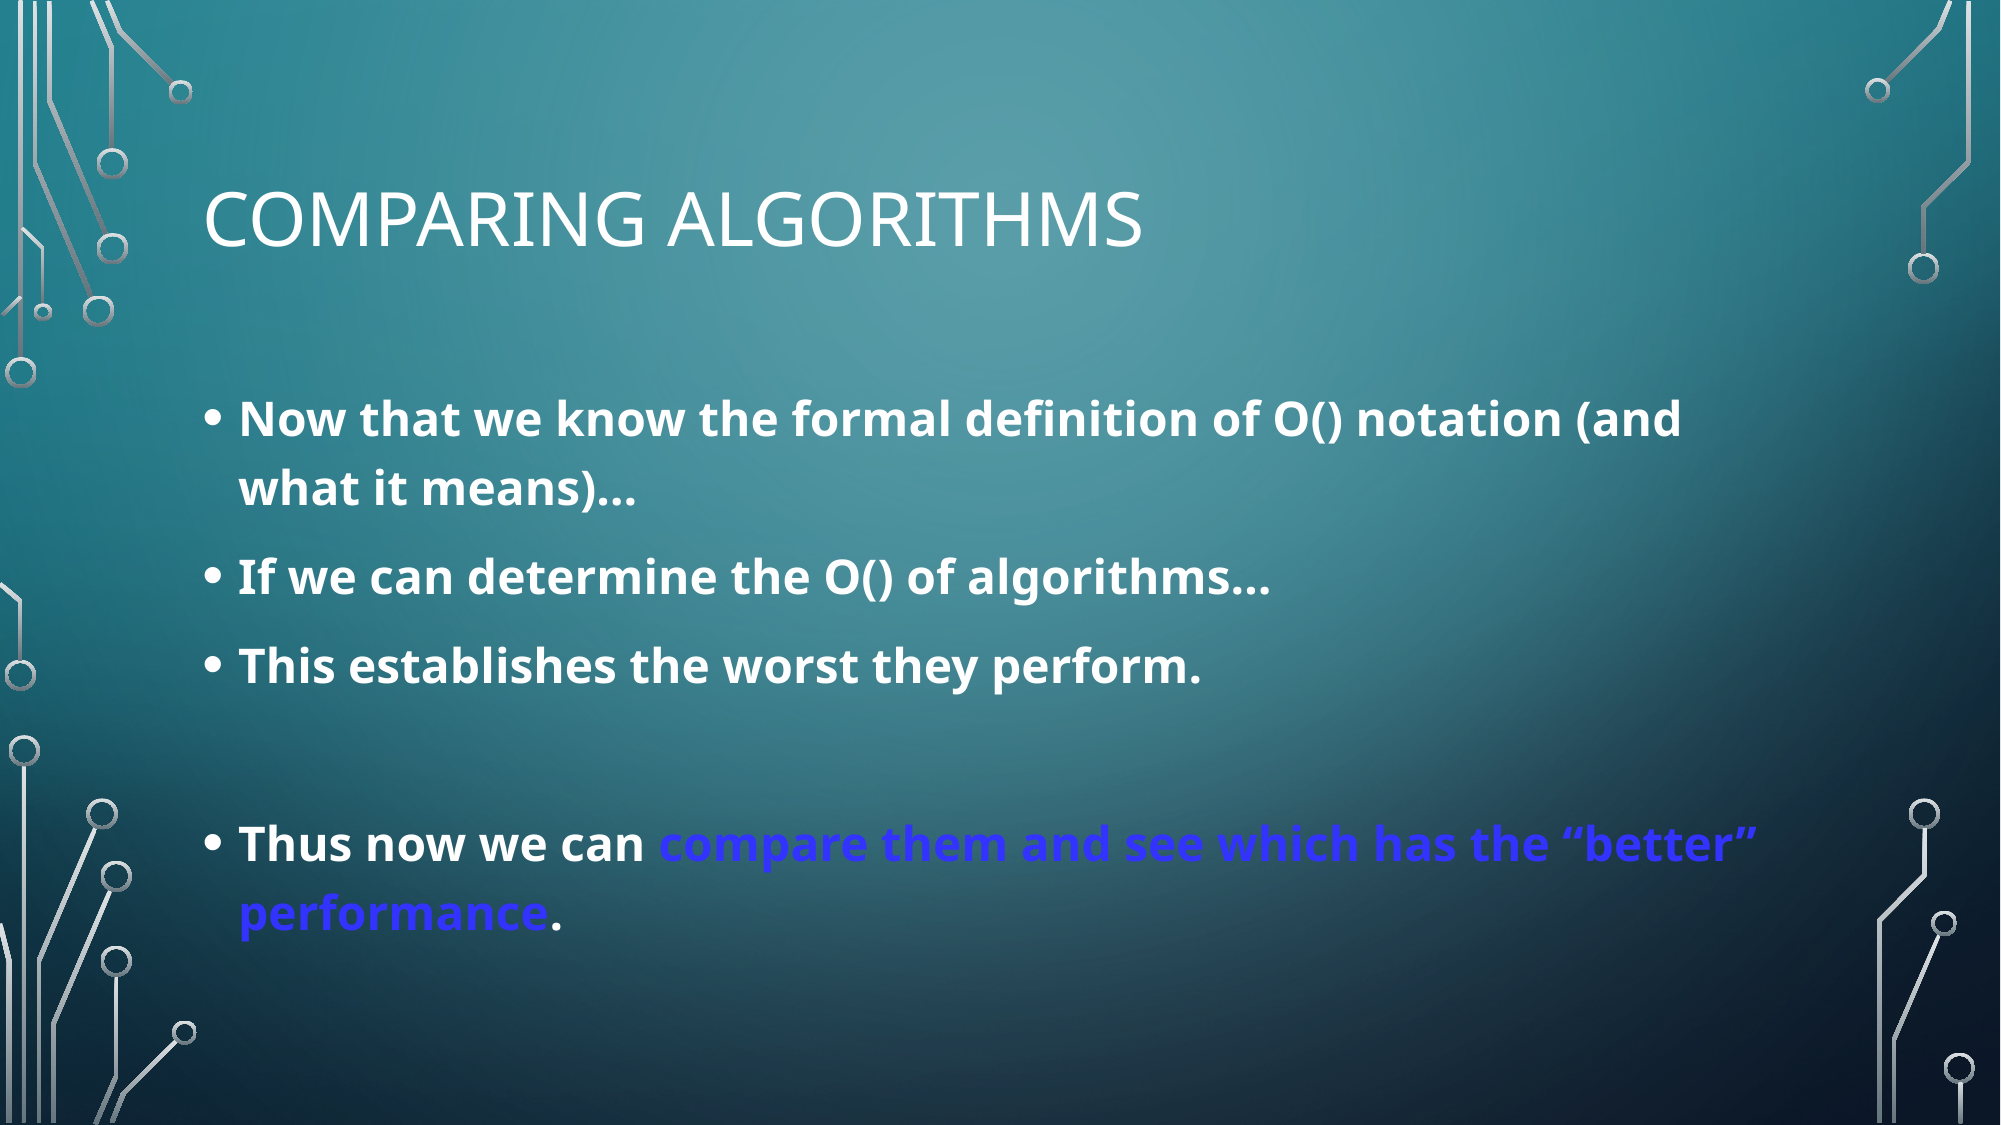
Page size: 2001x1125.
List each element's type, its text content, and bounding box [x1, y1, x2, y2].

list Now that we know the formal definition of O() notation (and what it means)… If we can determine the O() of algorithms… This establishes the worst they perform. Thus now we can compare them and see which has the “better” performance. [187, 369, 1813, 950]
title Comparing Algorithms [187, 101, 1813, 344]
